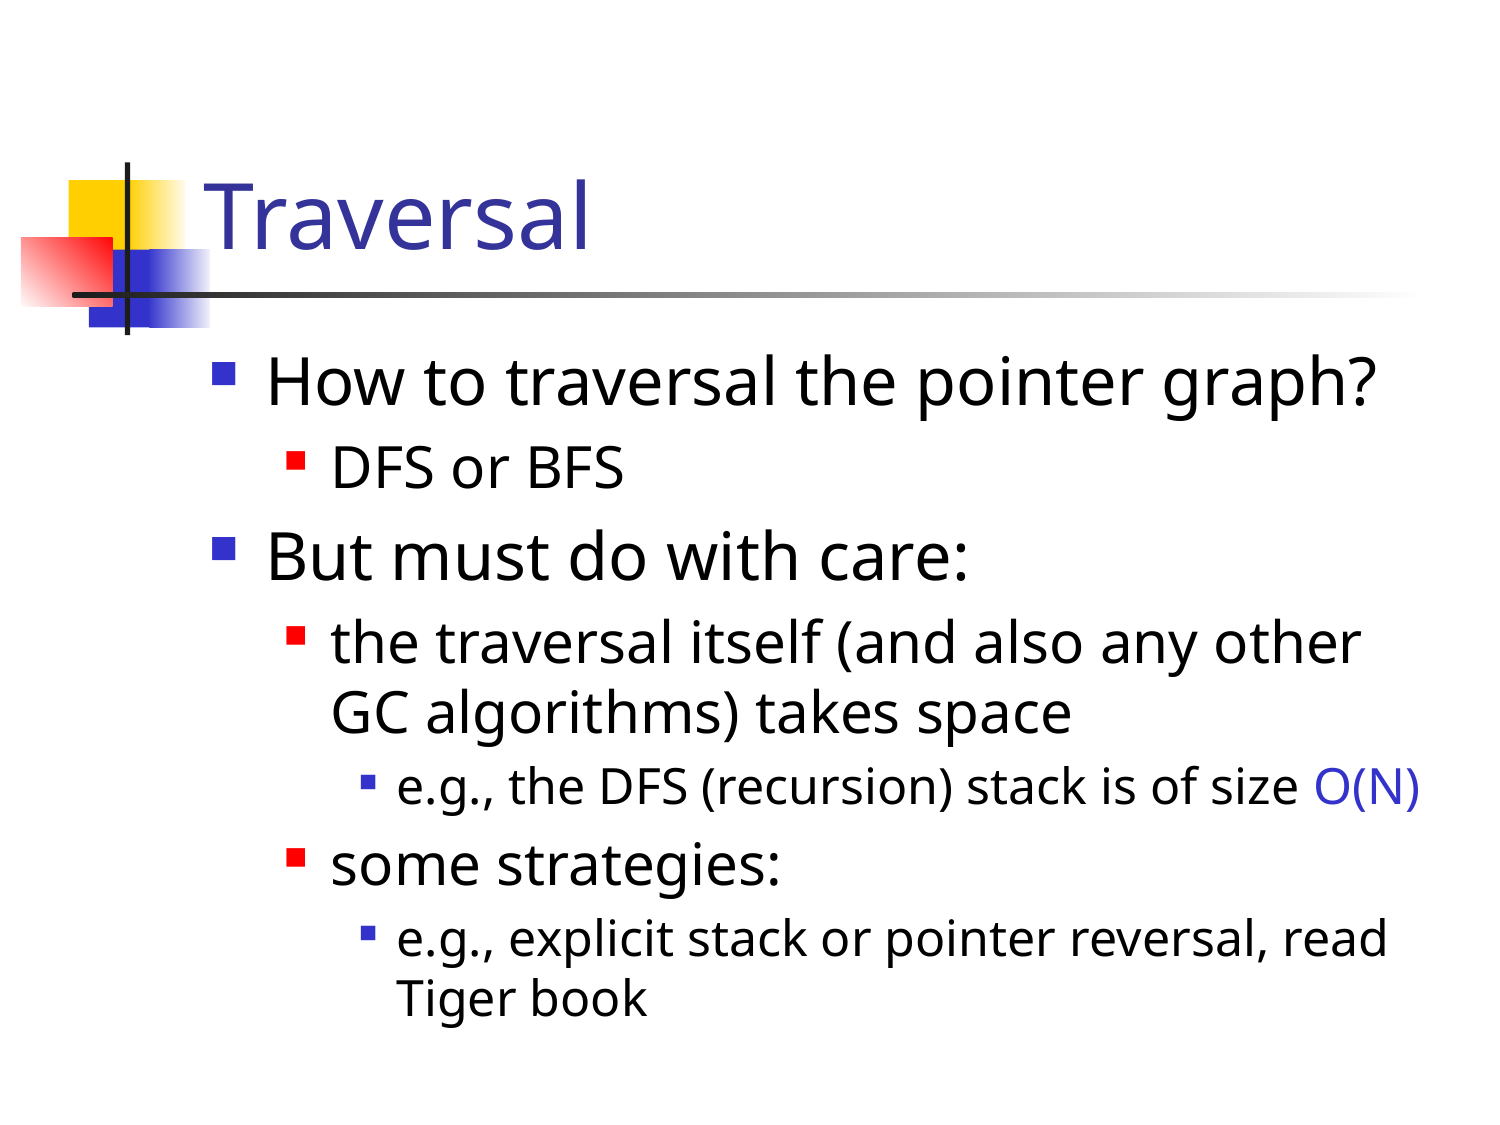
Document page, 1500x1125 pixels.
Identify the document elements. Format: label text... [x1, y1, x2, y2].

title Traversal [188, 35, 1468, 275]
list How to traversal the pointer graph? DFS or BFS But must do with care: the traversal itself (and also any other GC algorithms) takes space e.g., the DFS (recursion) stack is of size O(N) some strategies: e.g., explicit stack or pointer reversal, read Tiger book [193, 331, 1469, 1006]
